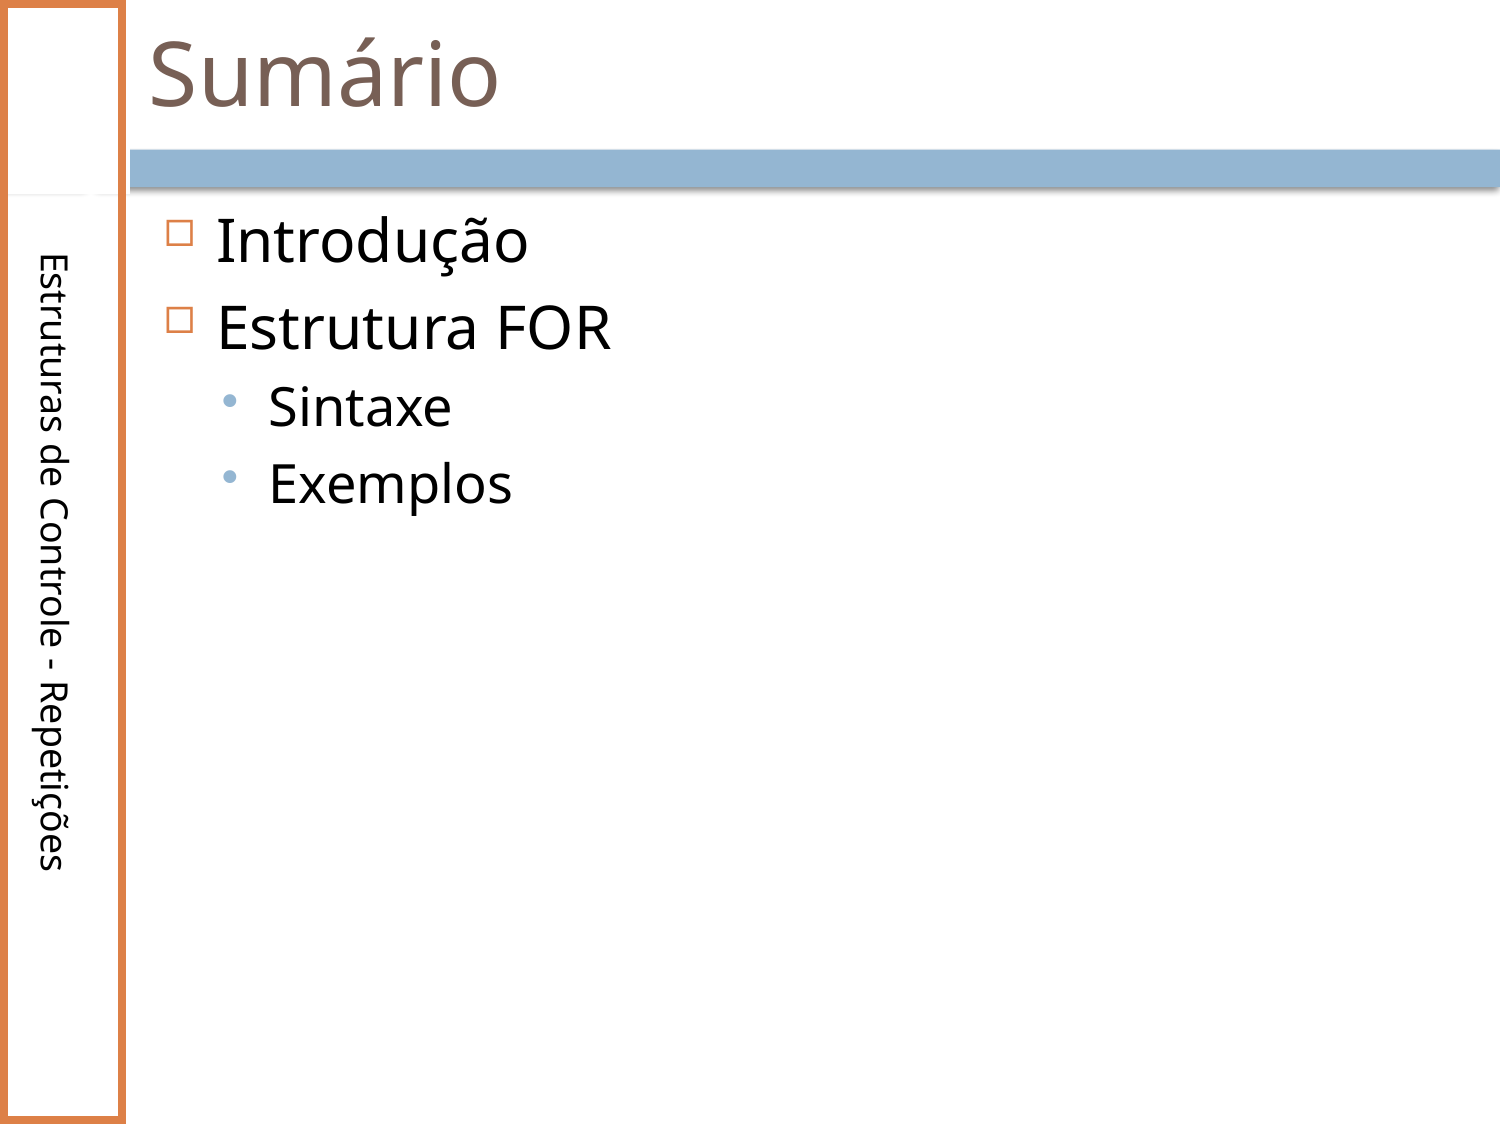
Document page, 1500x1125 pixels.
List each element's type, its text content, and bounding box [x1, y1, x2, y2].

list Estruturas de Controle - Repetições [0, 0, 126, 1124]
list Introdução Estrutura FOR Sintaxe Exemplos [134, 194, 1500, 1121]
title Sumário [134, 0, 1500, 142]
